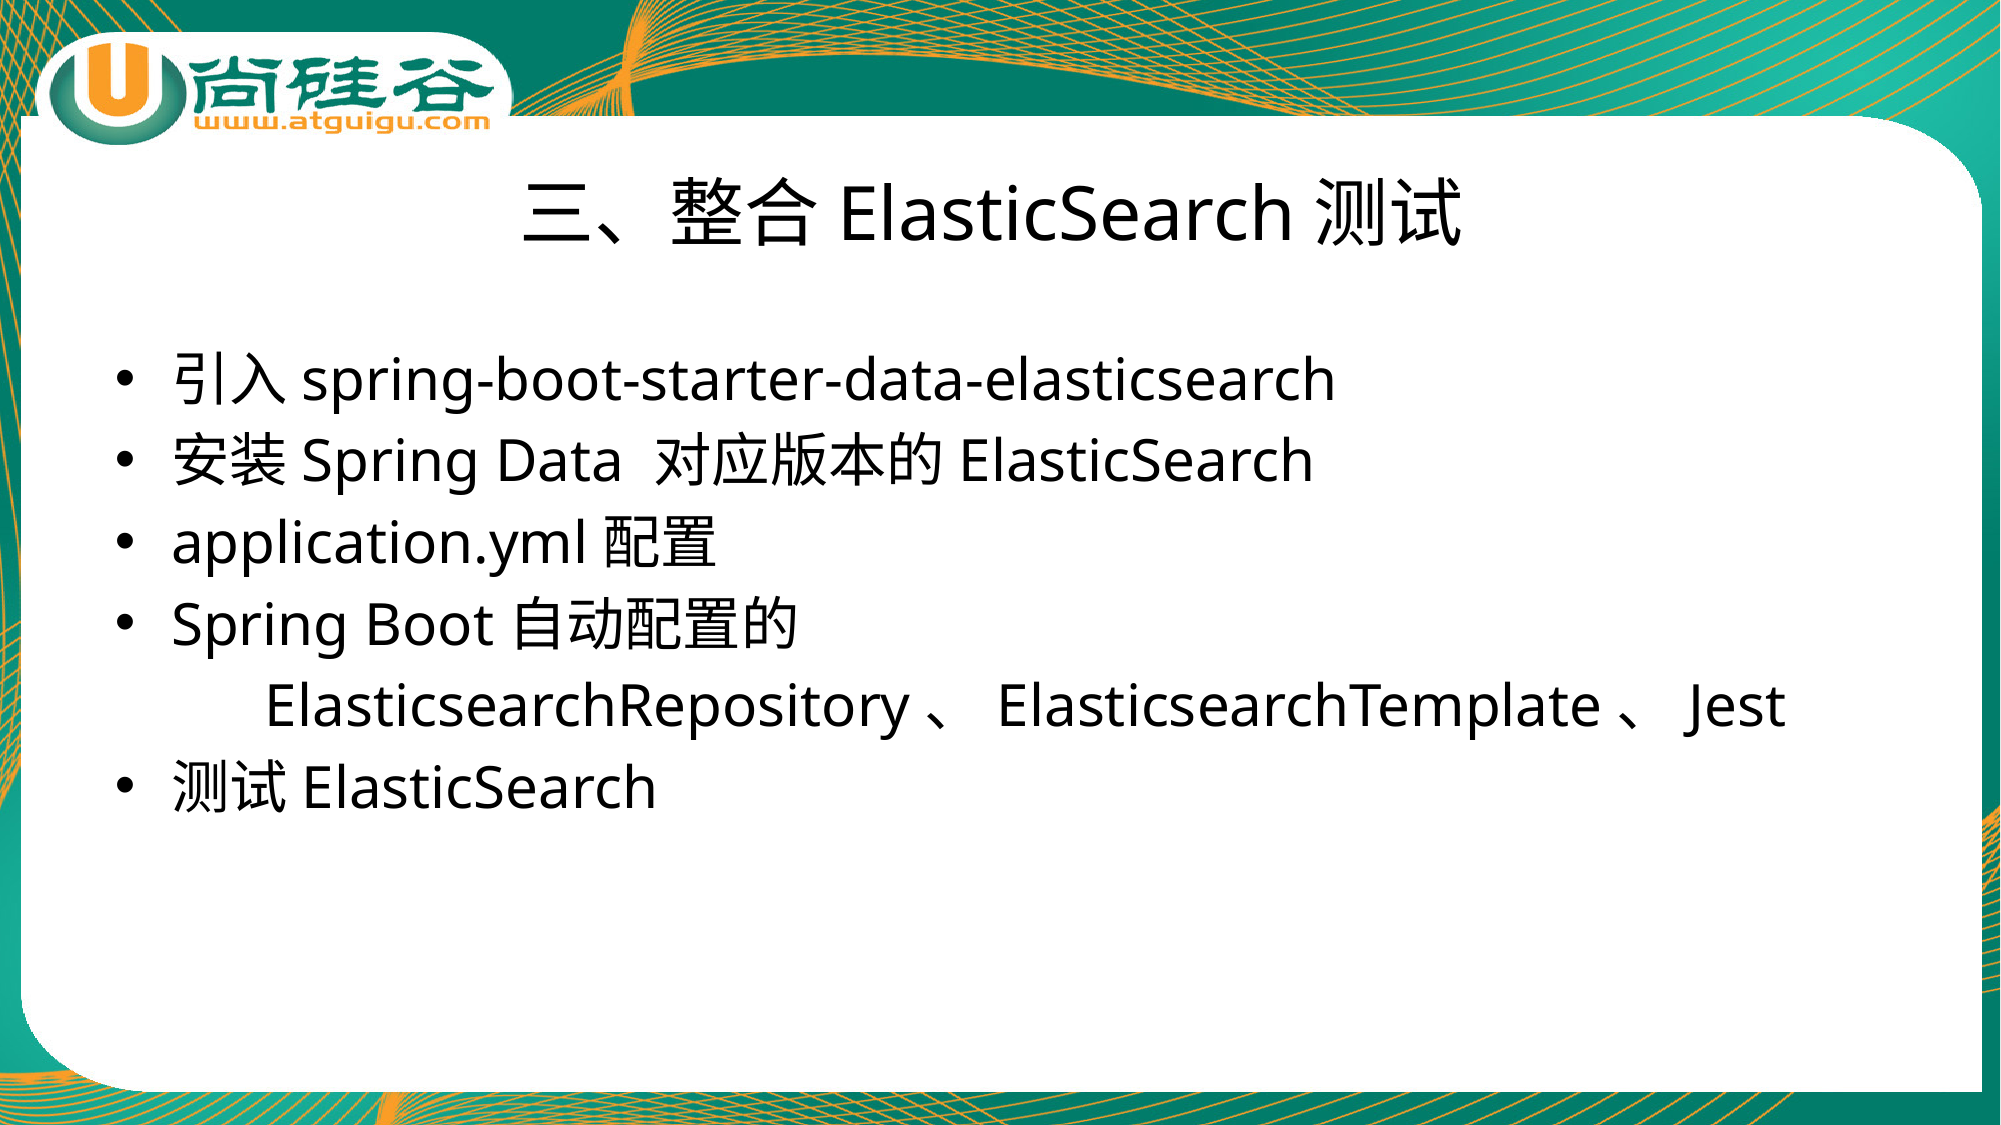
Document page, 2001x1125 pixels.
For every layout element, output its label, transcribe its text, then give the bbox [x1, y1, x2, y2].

title 三、整合ElasticSearch测试 [99, 117, 1900, 305]
picture [0, 0, 2001, 1125]
list 引入spring-boot-starter-data-elasticsearch 安装Spring Data 对应版本的ElasticSearch application.yml配置 Spring Boot自动配置的 ElasticsearchRepository、ElasticsearchTemplate、Jest 测试ElasticSearch [99, 334, 1900, 1077]
